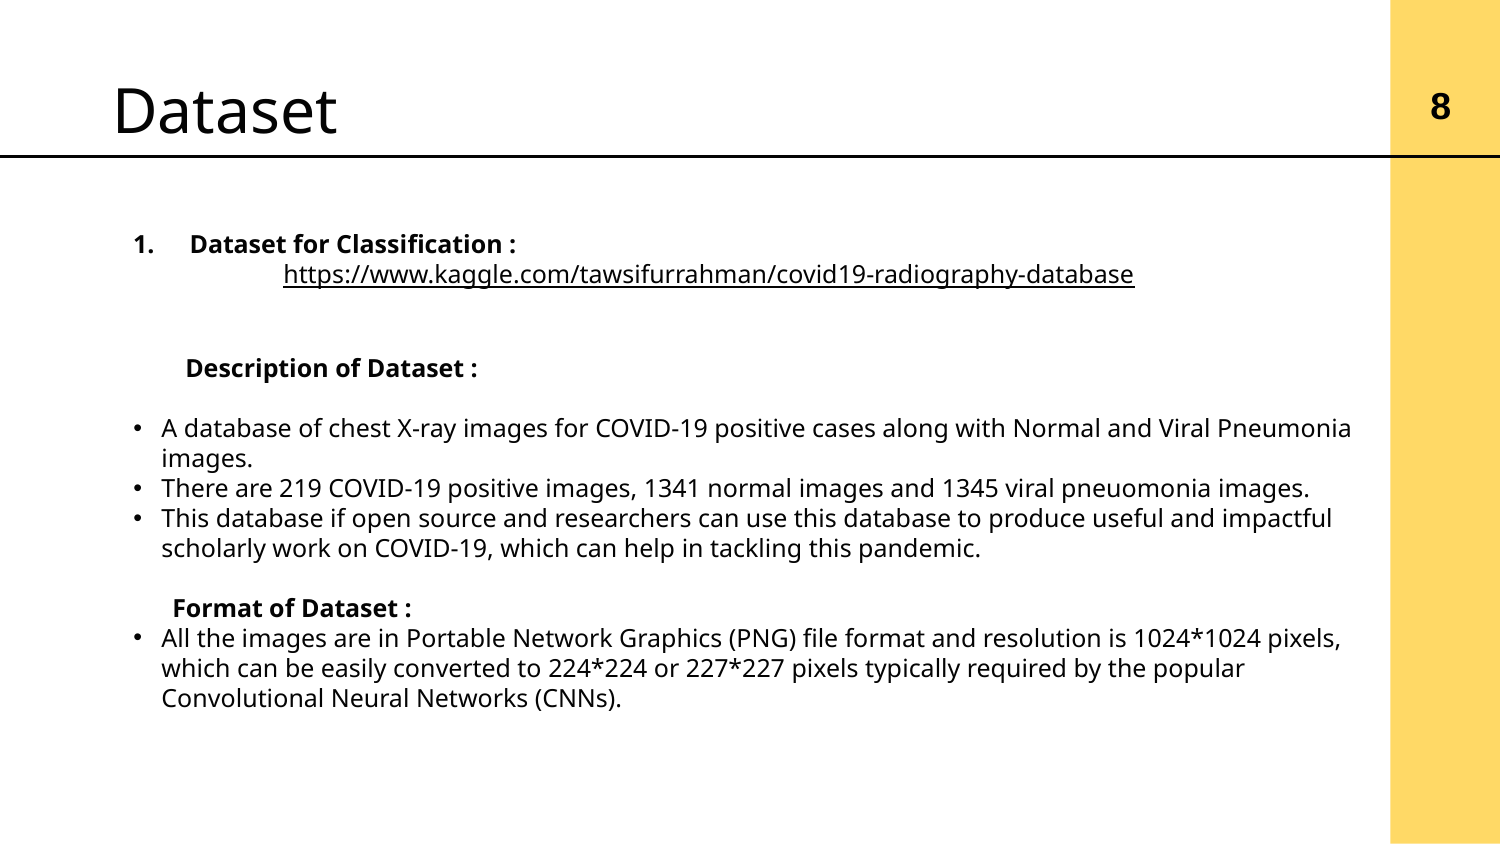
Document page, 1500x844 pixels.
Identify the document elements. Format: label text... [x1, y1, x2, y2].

title Dataset [97, 55, 931, 167]
subtitle Dataset for Classification : https://www.kaggle.com/tawsifurrahman/covid19-radiography-database Description of Dataset : A database of chest X-ray images for COVID-19 positive cases along with Normal and Viral Pneumonia images. There are 219 COVID-19 positive images, 1341 normal images and 1345 viral pneuomonia images. This database if open source and researchers can use this database to produce useful and impactful scholarly work on COVID-19, which can help in tackling this pandemic. Format of Dataset : All the images are in Portable Network Graphics (PNG) file format and resolution is 1024*1024 pixels, which can be easily converted to 224*224 or 227*227 pixels typically required by the popular Convolutional Neural Networks (CNNs). [99, 213, 1382, 835]
slide_number 8 [1415, 72, 1475, 137]
